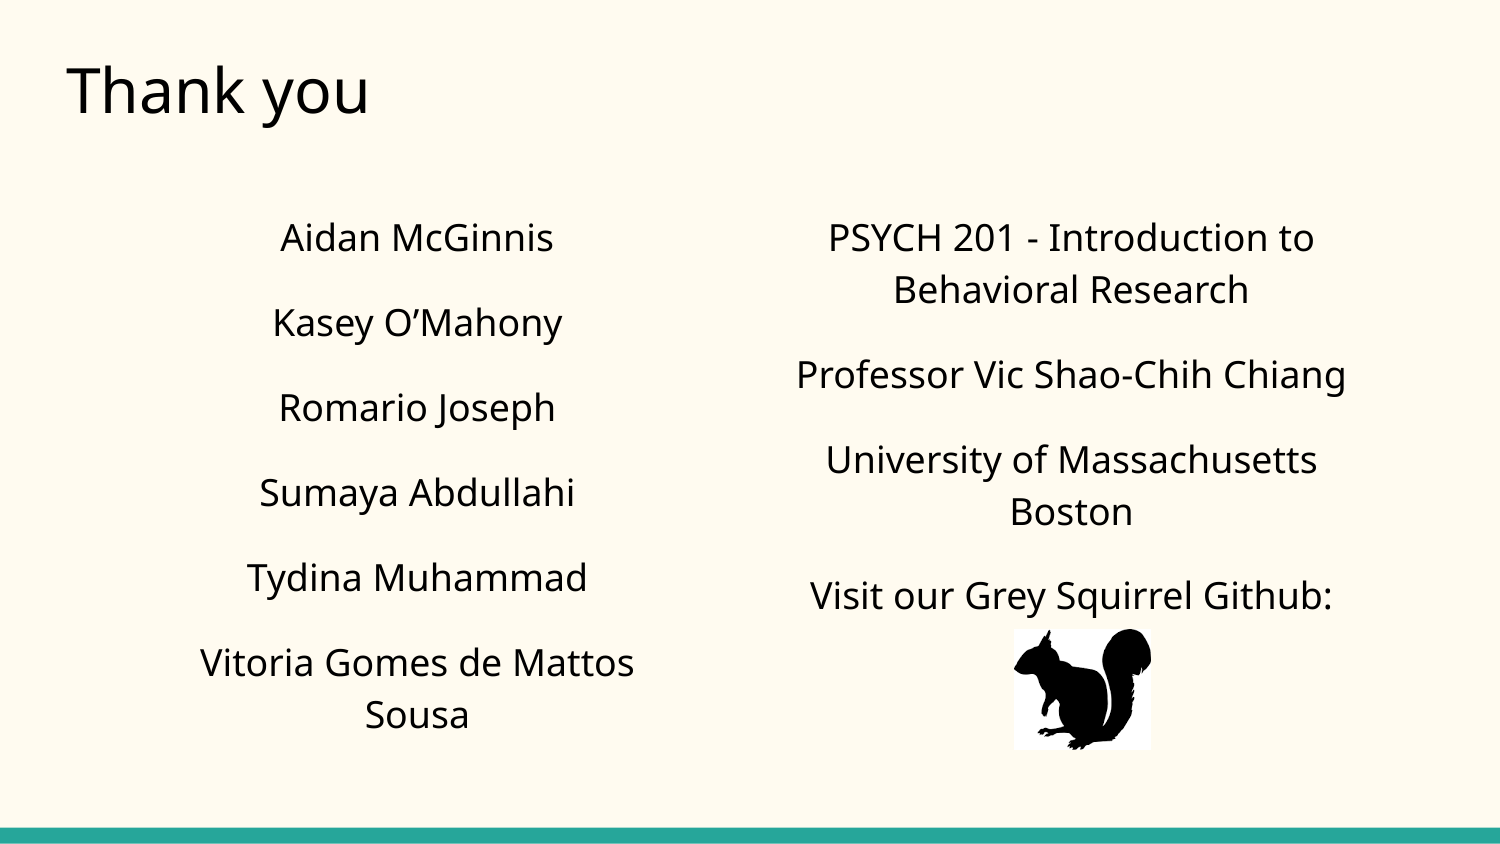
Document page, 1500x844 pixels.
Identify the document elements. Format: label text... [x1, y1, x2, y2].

list PSYCH 201 - Introduction to Behavioral Research Professor Vic Shao-Chih Chiang University of Massachusetts Boston Visit our Grey Squirrel Github: [774, 192, 1369, 750]
list Aidan McGinnis Kasey O’Mahony Romario Joseph Sumaya Abdullahi Tydina Muhammad Vitoria Gomes de Mattos Sousa [127, 192, 708, 750]
picture [1013, 628, 1151, 750]
title Thank you [51, 36, 1449, 137]
